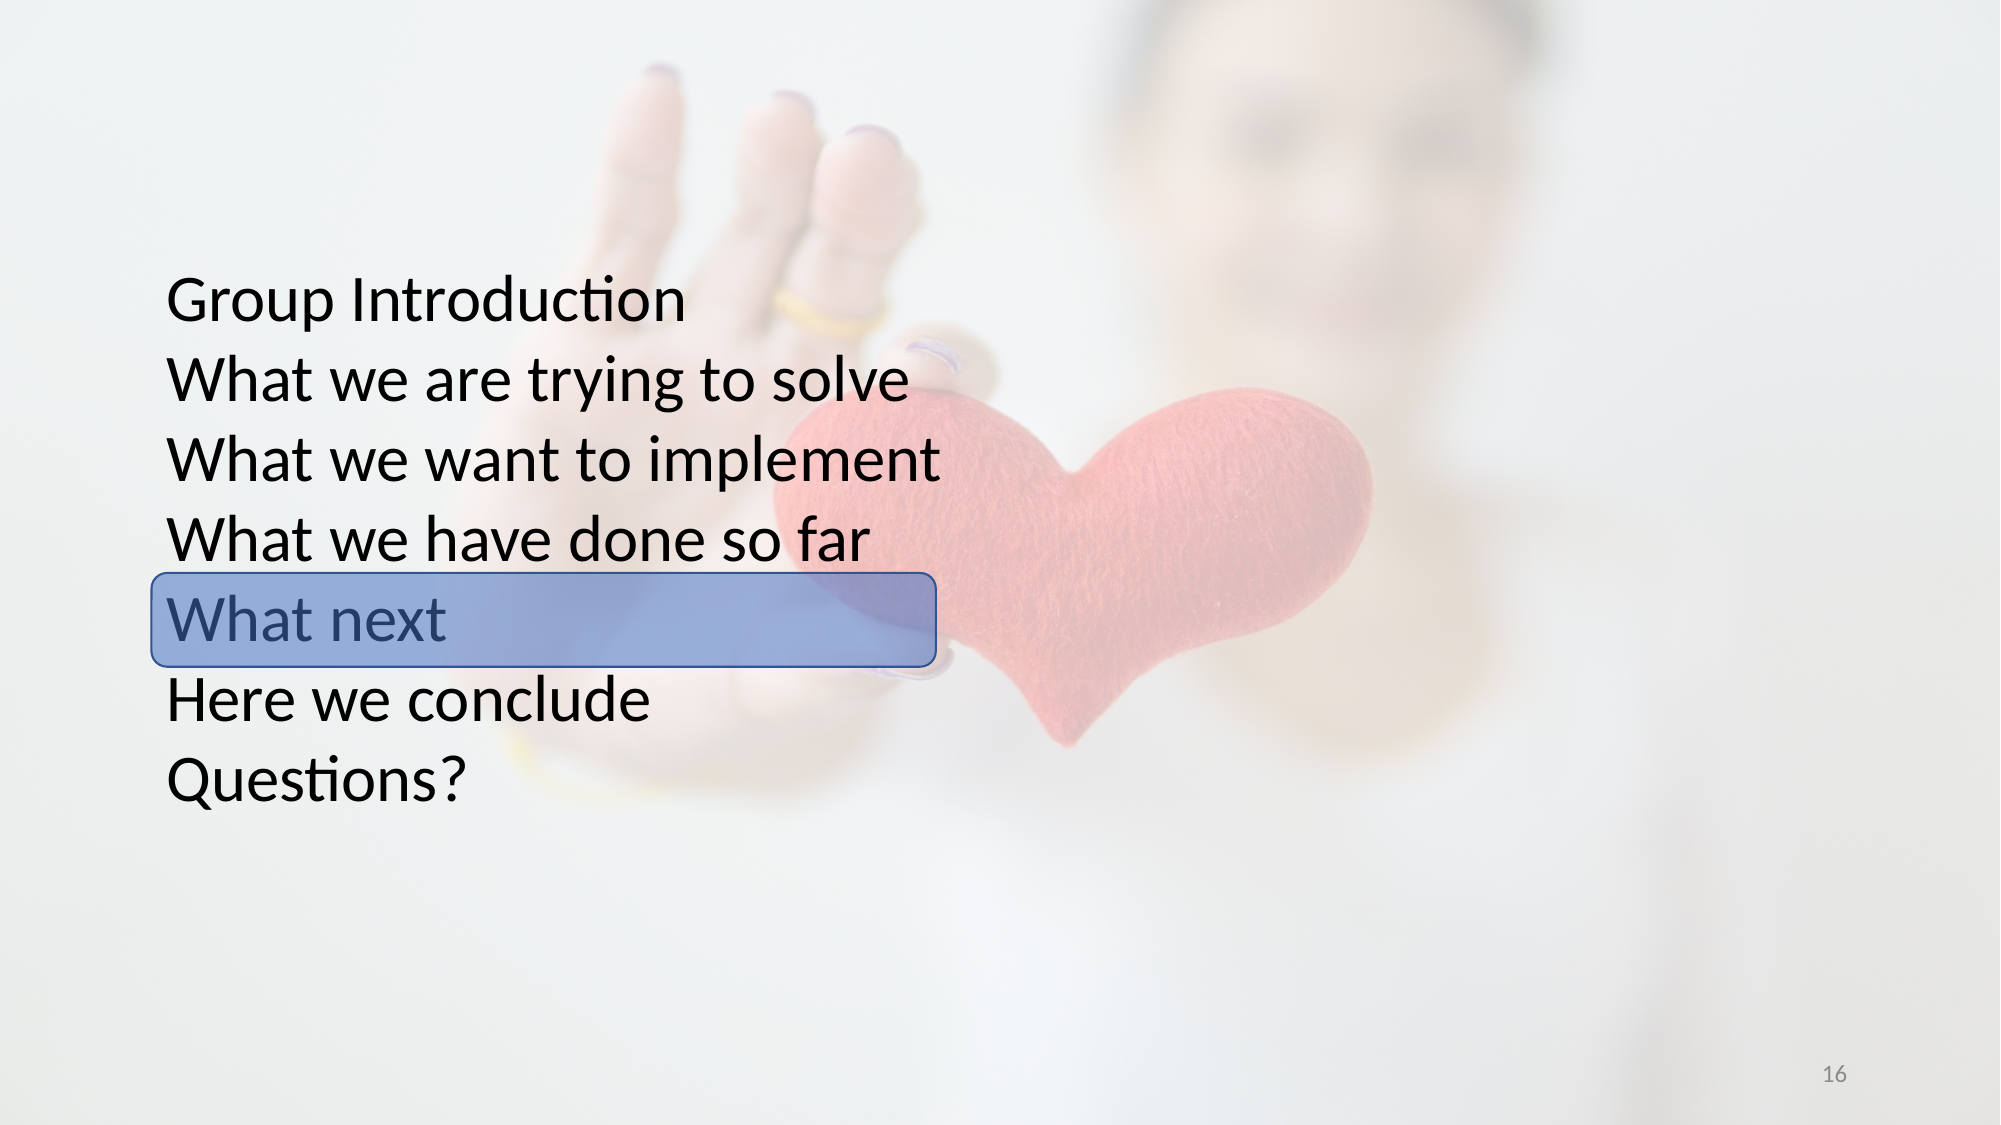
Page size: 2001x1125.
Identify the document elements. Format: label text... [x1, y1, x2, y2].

slide_number 16 [1412, 1042, 1863, 1103]
text_box [150, 571, 937, 668]
text_box Group Introduction What we are trying to solve What we want to implement What we have done so far What next Here we conclude Questions? [151, 247, 1152, 822]
